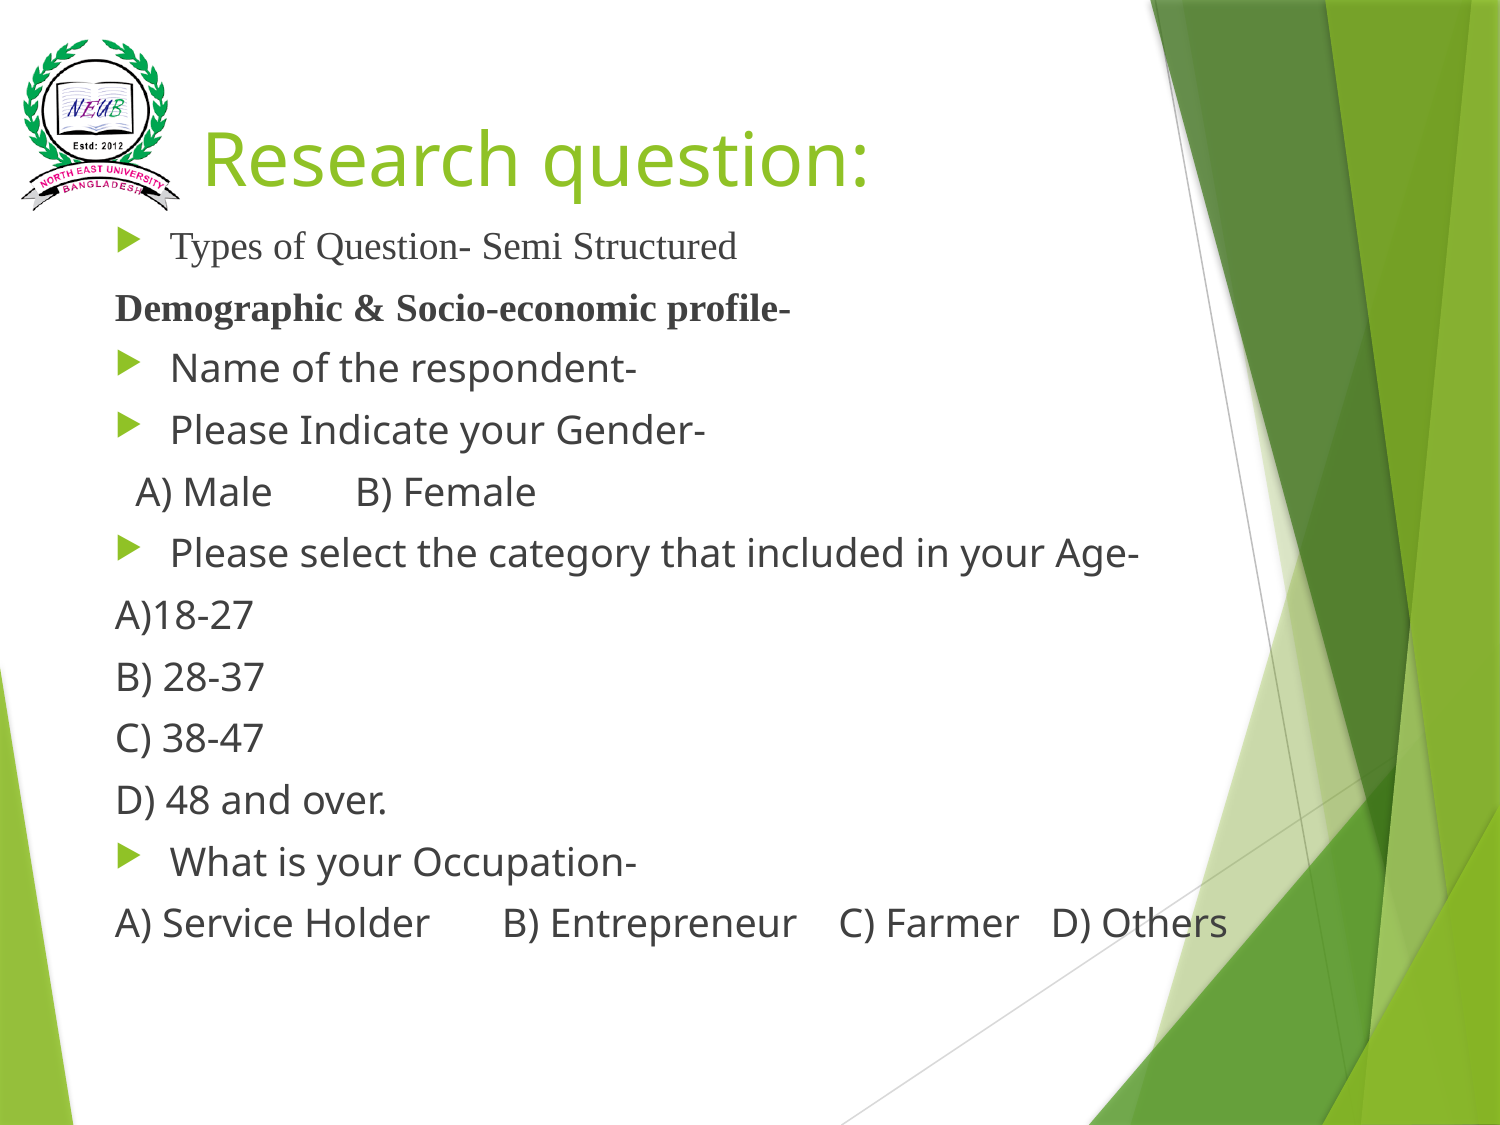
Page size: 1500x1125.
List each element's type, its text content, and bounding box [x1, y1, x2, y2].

list Types of Question- Semi Structured Demographic & Socio-economic profile- Name of the respondent- Please Indicate your Gender- A) Male B) Female Please select the category that included in your Age- A)18-27 B) 28-37 C) 38-47 D) 48 and over. What is your Occupation- A) Service Holder B) Entrepreneur C) Farmer D) Others [99, 212, 1275, 991]
picture [18, 36, 182, 213]
title Research question: [186, 104, 1228, 212]
